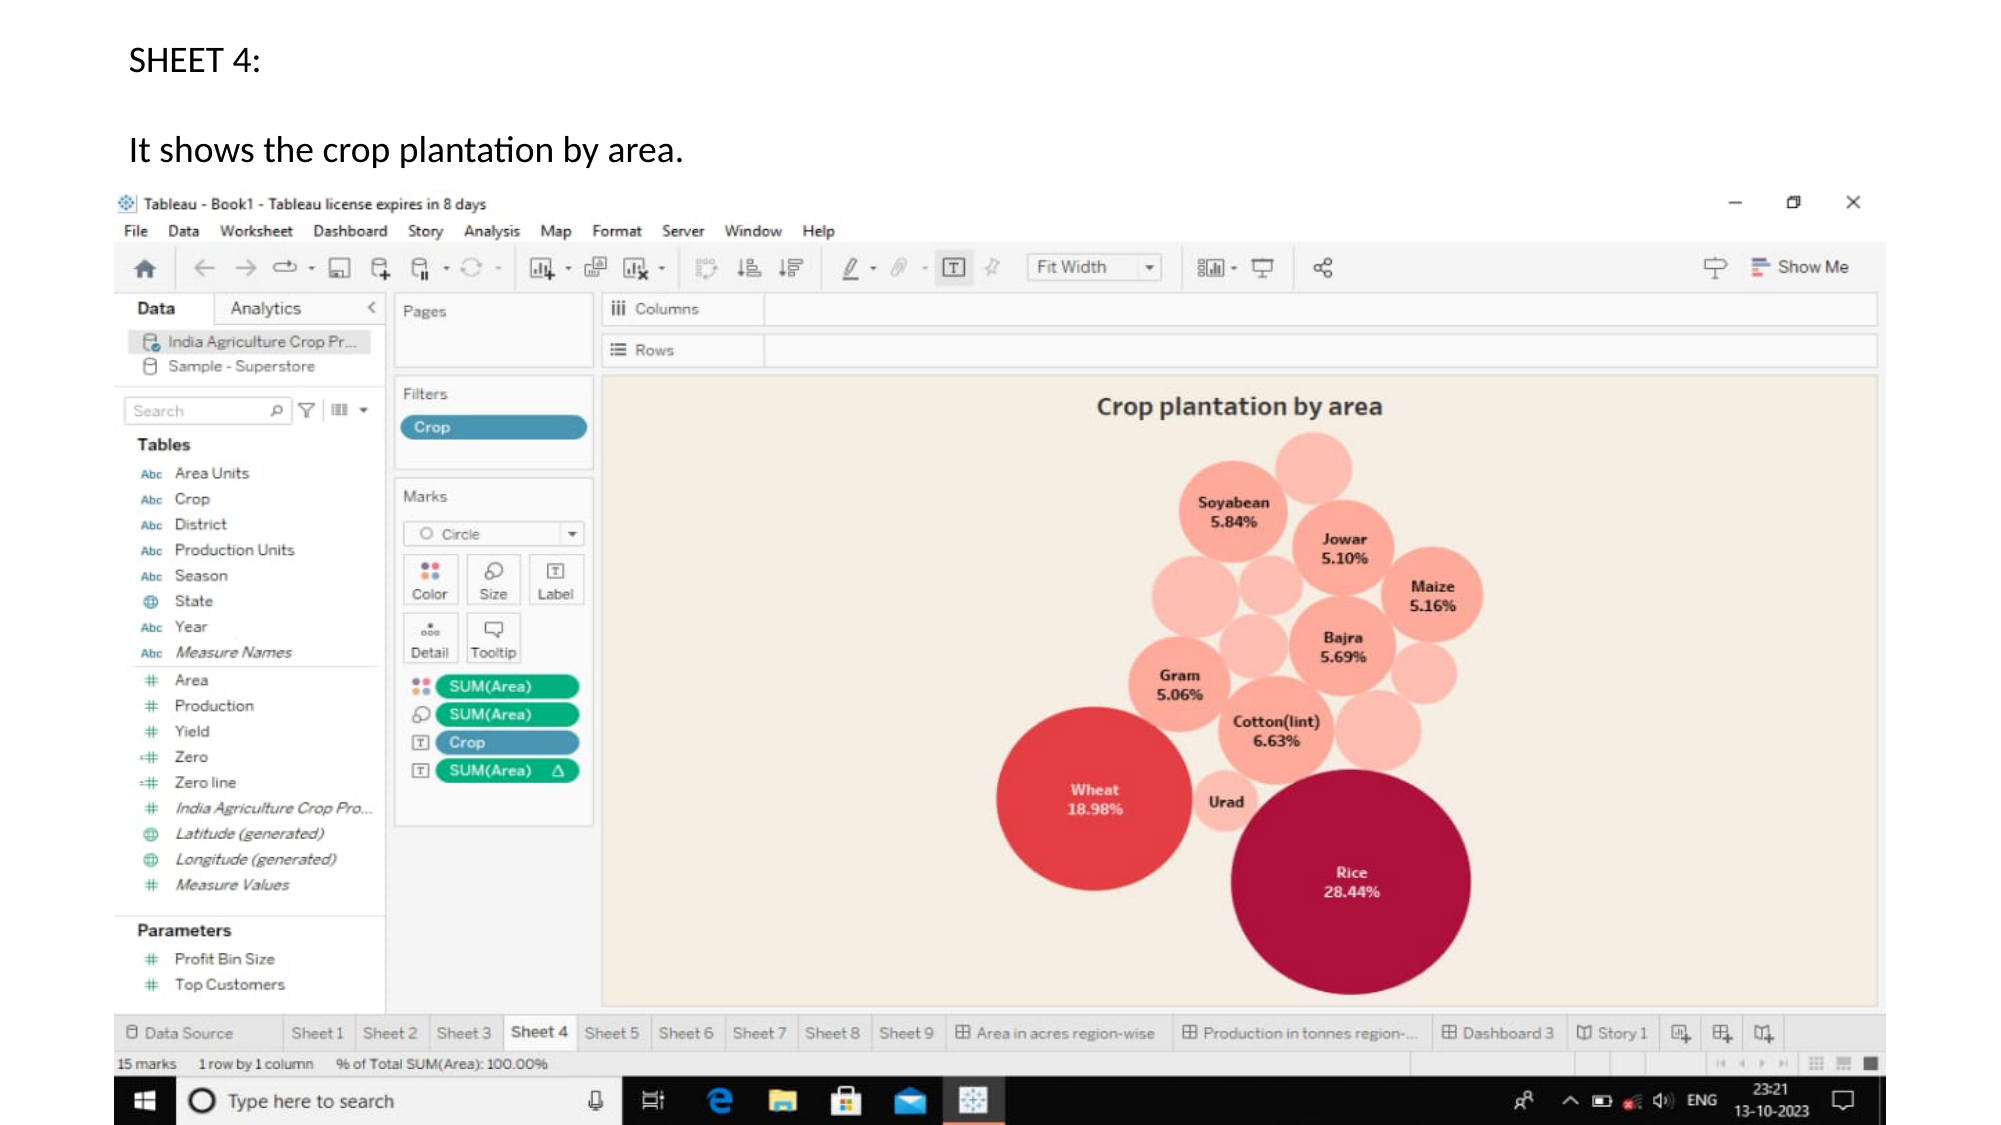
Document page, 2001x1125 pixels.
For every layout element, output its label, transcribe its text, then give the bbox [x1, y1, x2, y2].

text_box SHEET 4: It shows the crop plantation by area. [114, 27, 1115, 177]
picture [114, 190, 1886, 1125]
